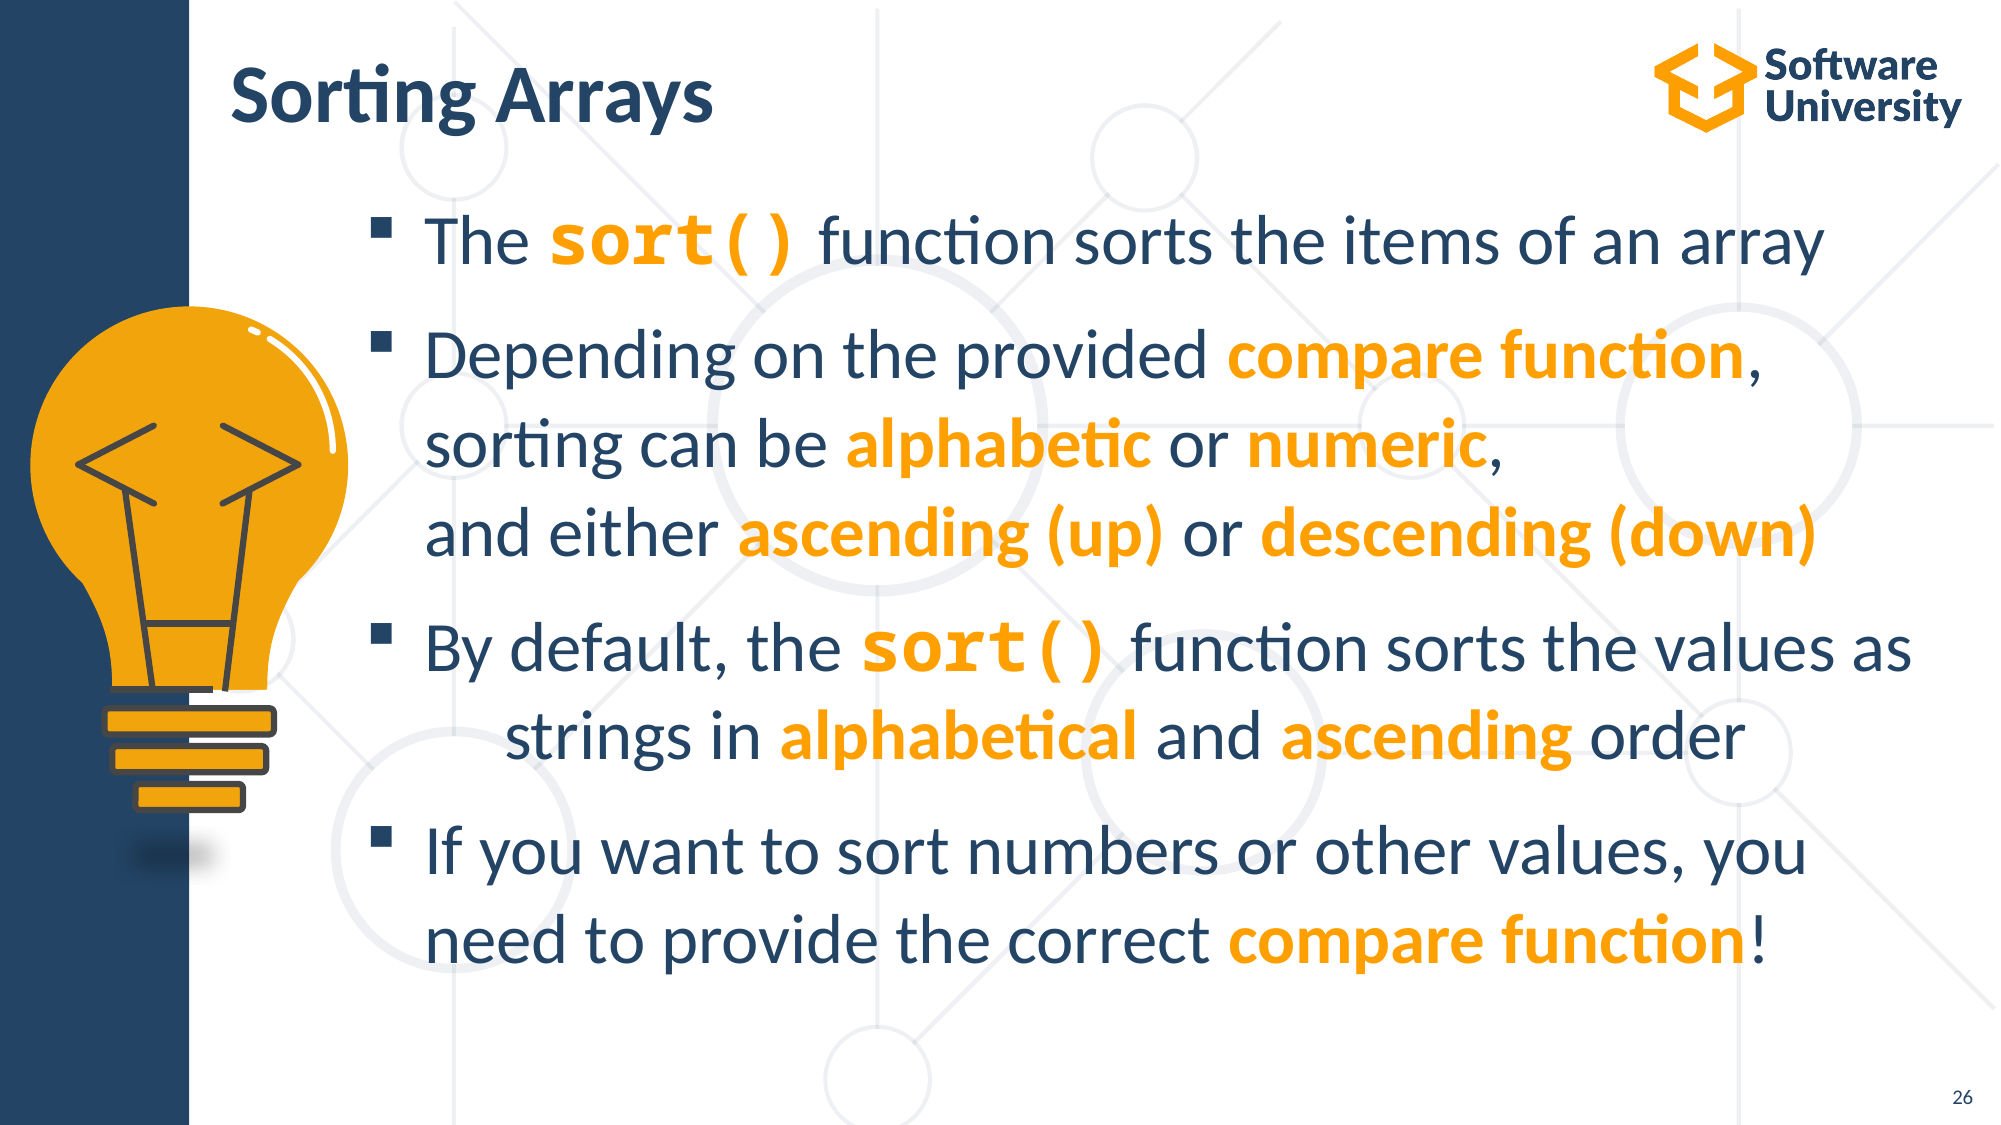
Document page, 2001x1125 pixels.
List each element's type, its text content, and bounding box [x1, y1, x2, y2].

picture [1641, 31, 1973, 145]
slide_number 26 [1927, 1067, 1989, 1117]
title Sorting Arrays [212, 16, 1628, 162]
list The sort() function sorts the items of an array Depending on the provided compare function, sorting can be alphabetic or numeric, and either ascending (up) or descending (down) By default, the sort() function sorts the values as strings in alphabetical and ascending order If you want to sort numbers or other values, you need to provide the correct compare function! [347, 183, 1968, 1094]
